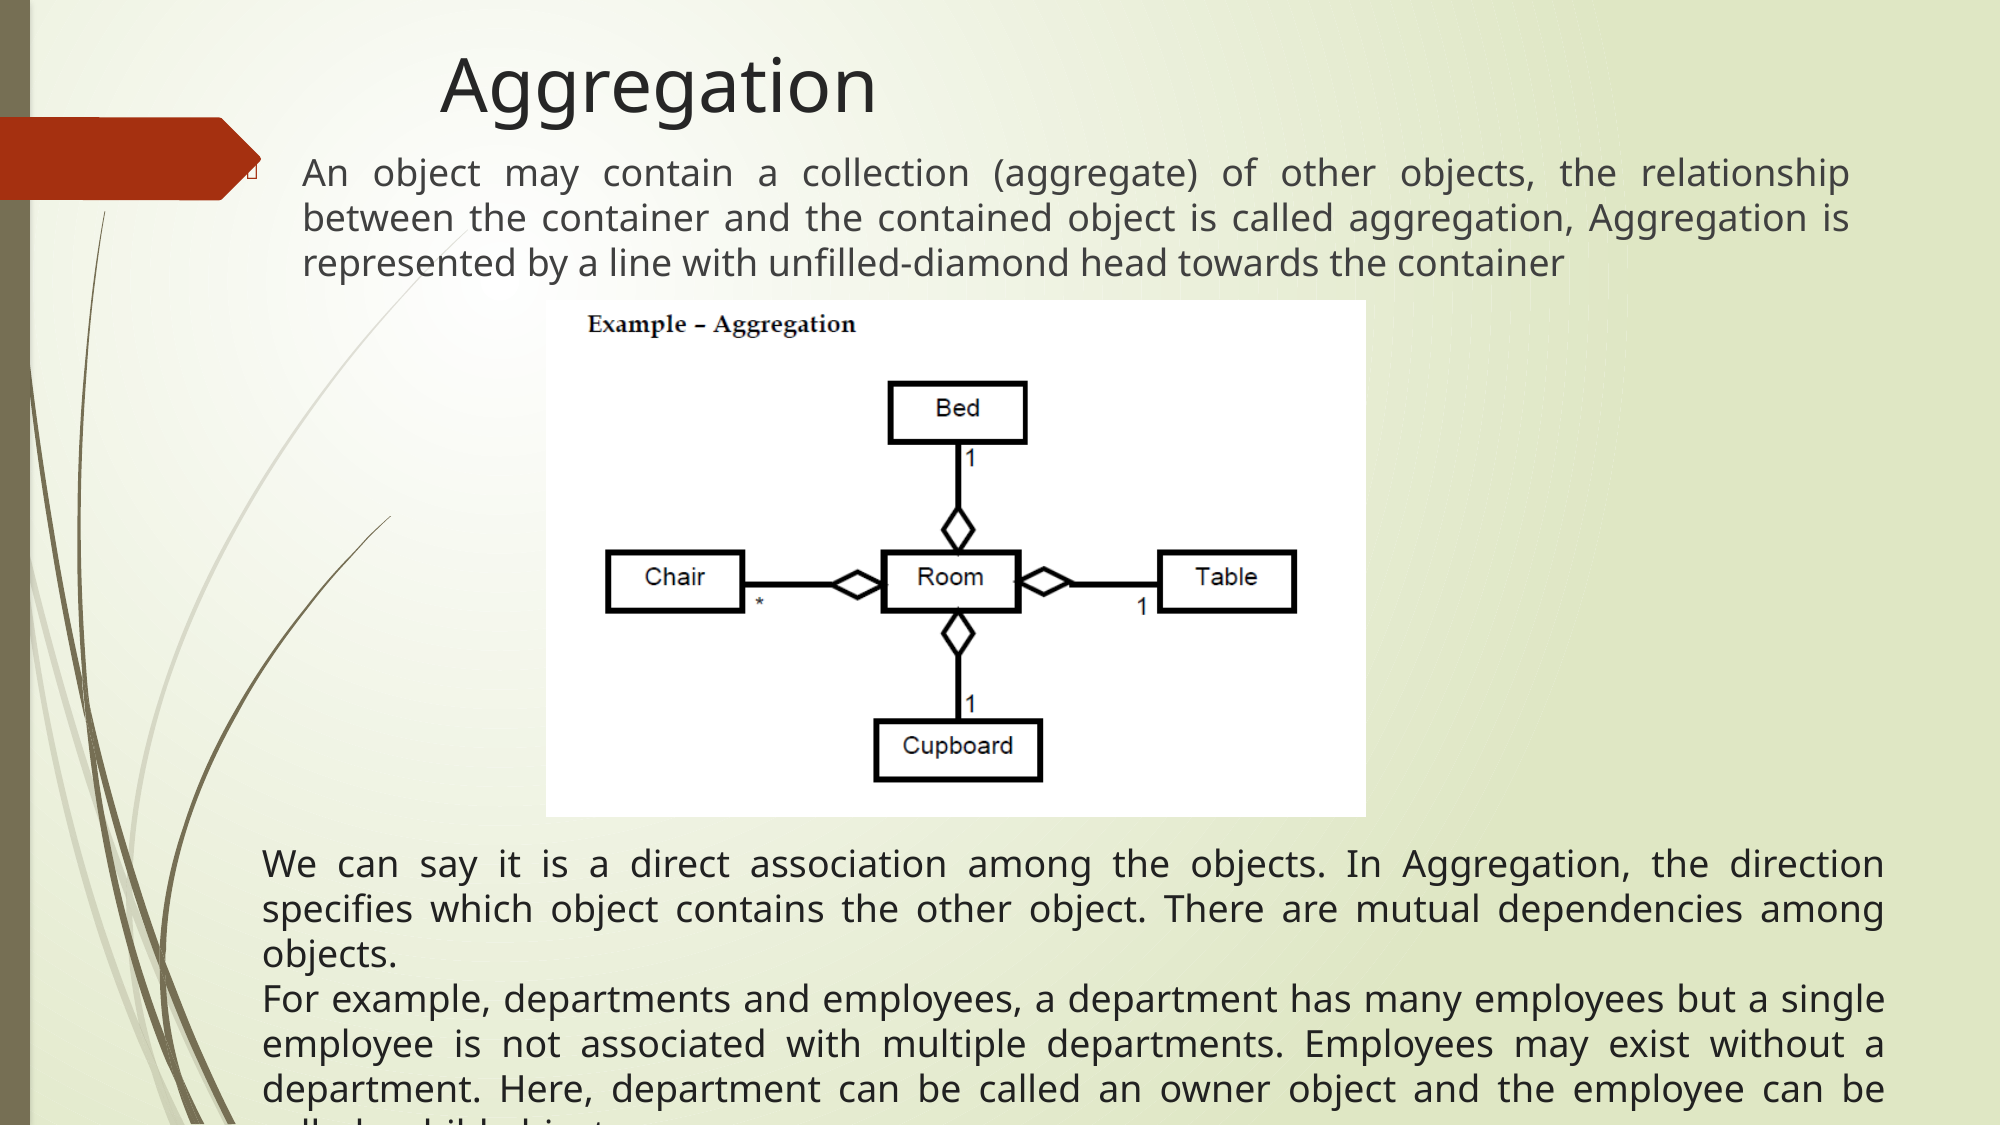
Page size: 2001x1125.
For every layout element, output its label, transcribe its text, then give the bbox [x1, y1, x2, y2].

title Aggregation [425, 29, 1888, 240]
list An object may contain a collection (aggregate) of other objects, the relationship between the container and the contained object is called aggregation, Aggregation is represented by a line with unfilled-diamond head towards the container [230, 141, 1867, 761]
text_box We can say it is a direct association among the objects. In Aggregation, the direction specifies which object contains the other object. There are mutual dependencies among objects. For example, departments and employees, a department has many employees but a single employee is not associated with multiple departments. Employees may exist without a department. Here, department can be called an owner object and the employee can be called a child object. [247, 832, 1902, 1125]
picture [546, 300, 1366, 817]
